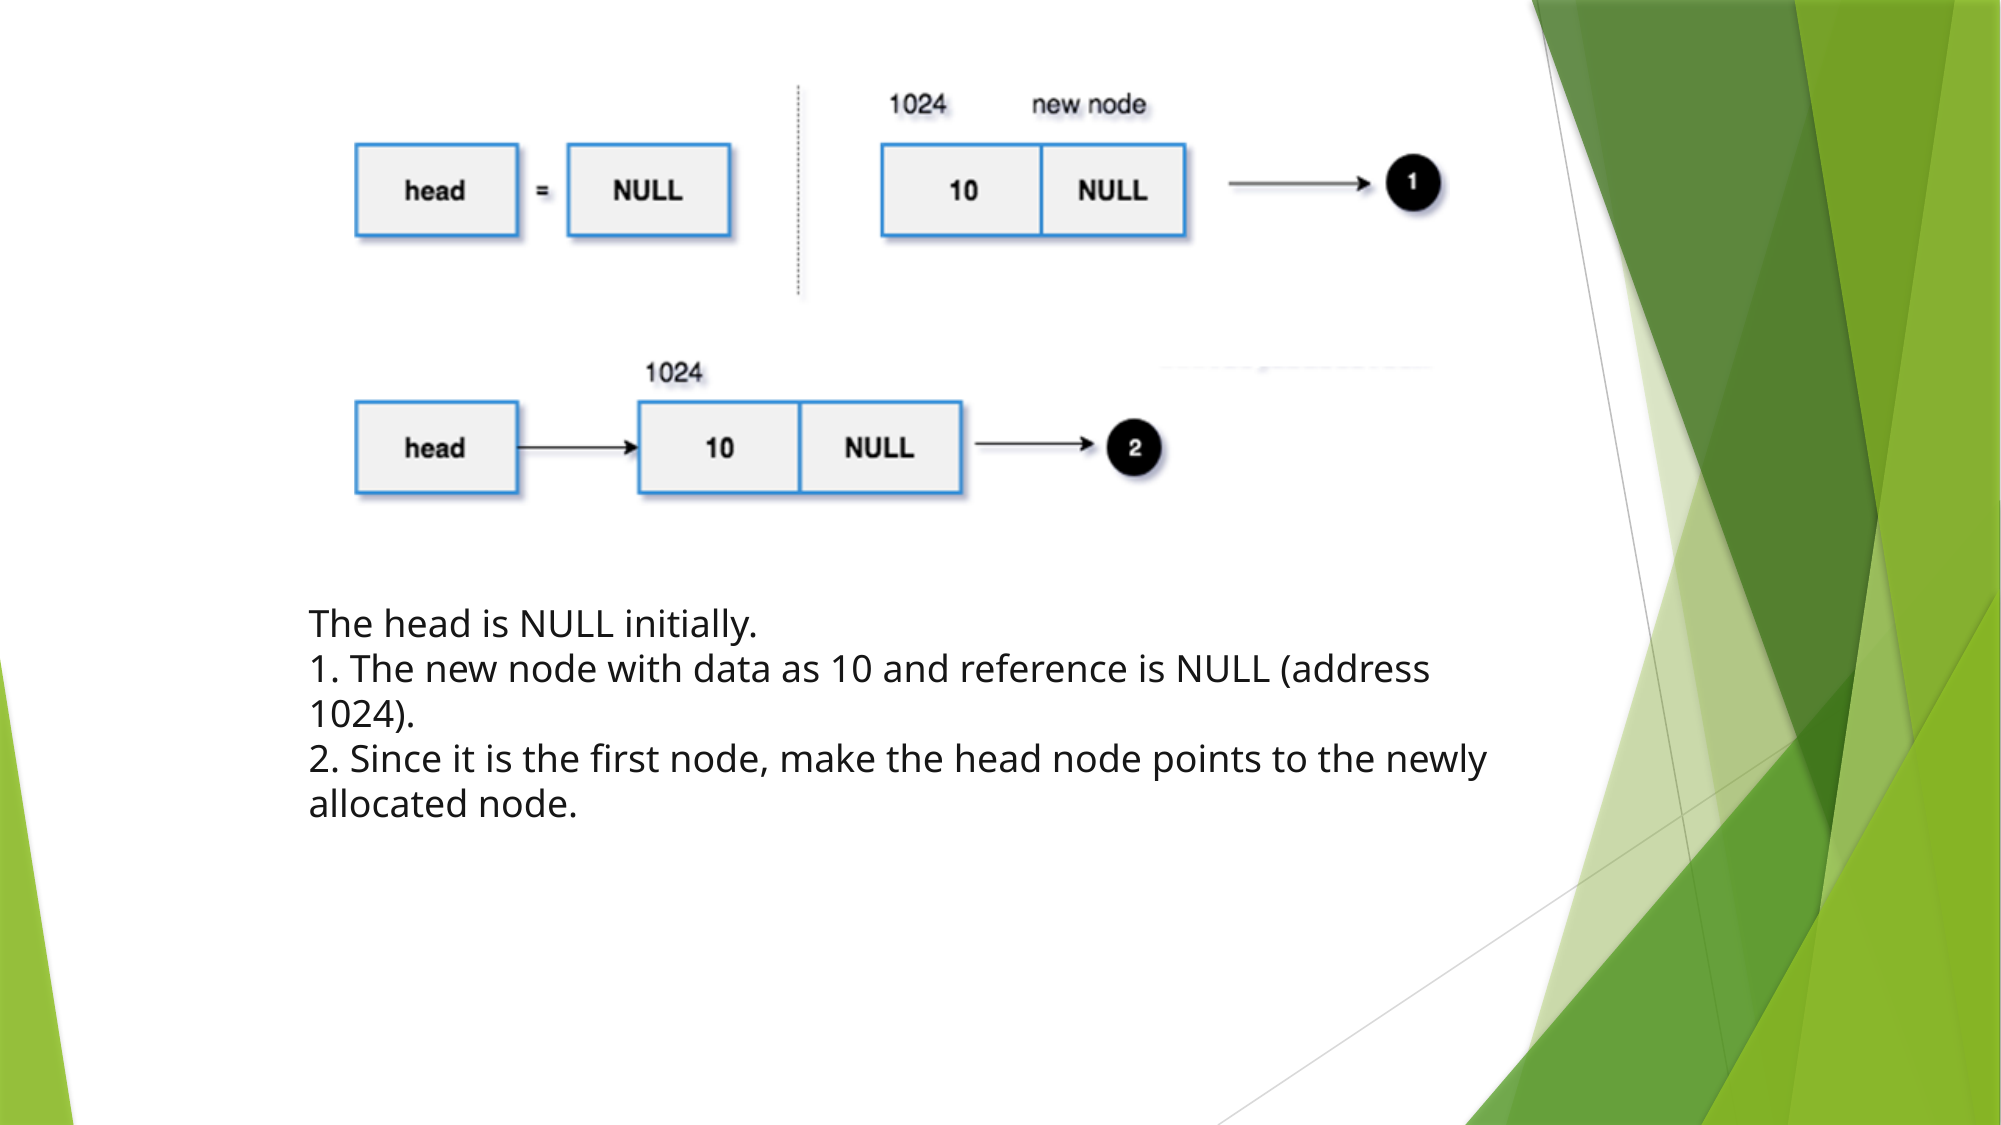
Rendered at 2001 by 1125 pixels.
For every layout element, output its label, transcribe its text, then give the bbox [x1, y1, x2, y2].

picture [354, 82, 1451, 507]
text_box The head is NULL initially. 1. The new node with data as 10 and reference is NULL (address 1024). 2. Since it is the first node, make the head node points to the newly allocated node. [293, 592, 1553, 833]
